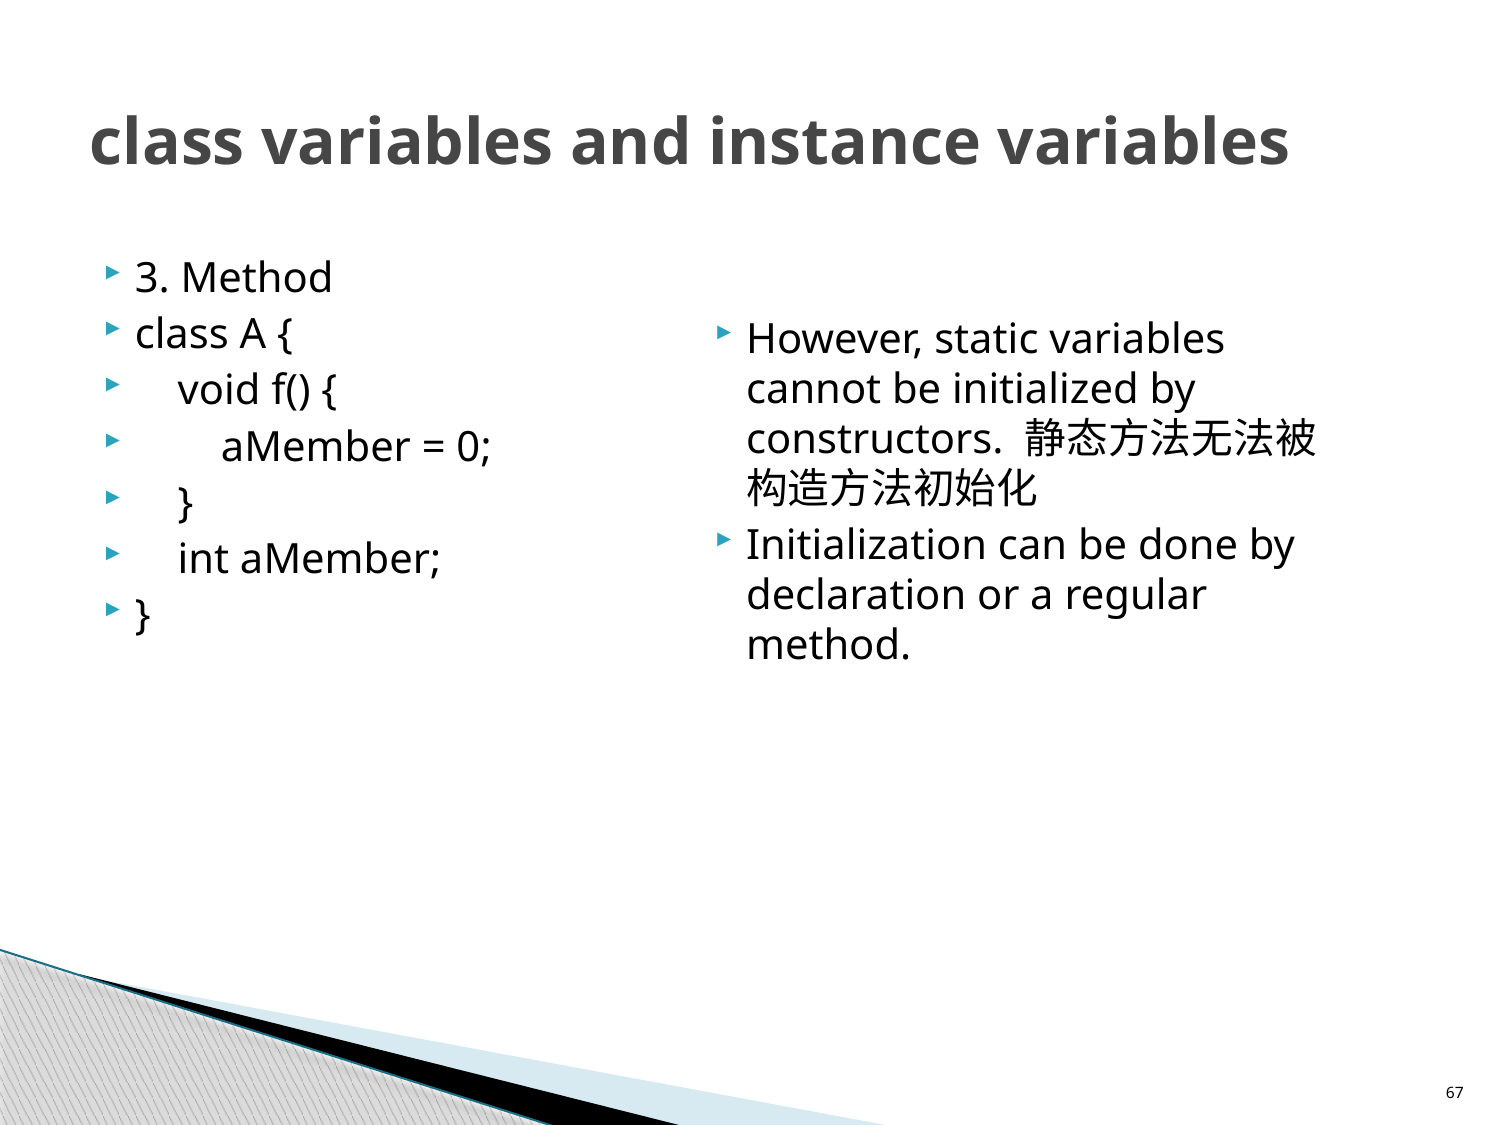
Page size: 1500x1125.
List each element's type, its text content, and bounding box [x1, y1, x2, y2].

list 3. Method class A { void f() { aMember = 0; } int aMember; } [75, 242, 1425, 986]
title class variables and instance variables [75, 45, 1425, 233]
slide_number 67 [1418, 1051, 1479, 1112]
list However, static variables cannot be initialized by constructors. 静态方法无法被构造方法初始化 Initialization can be done by declaration or a regular method. [686, 303, 1349, 1047]
